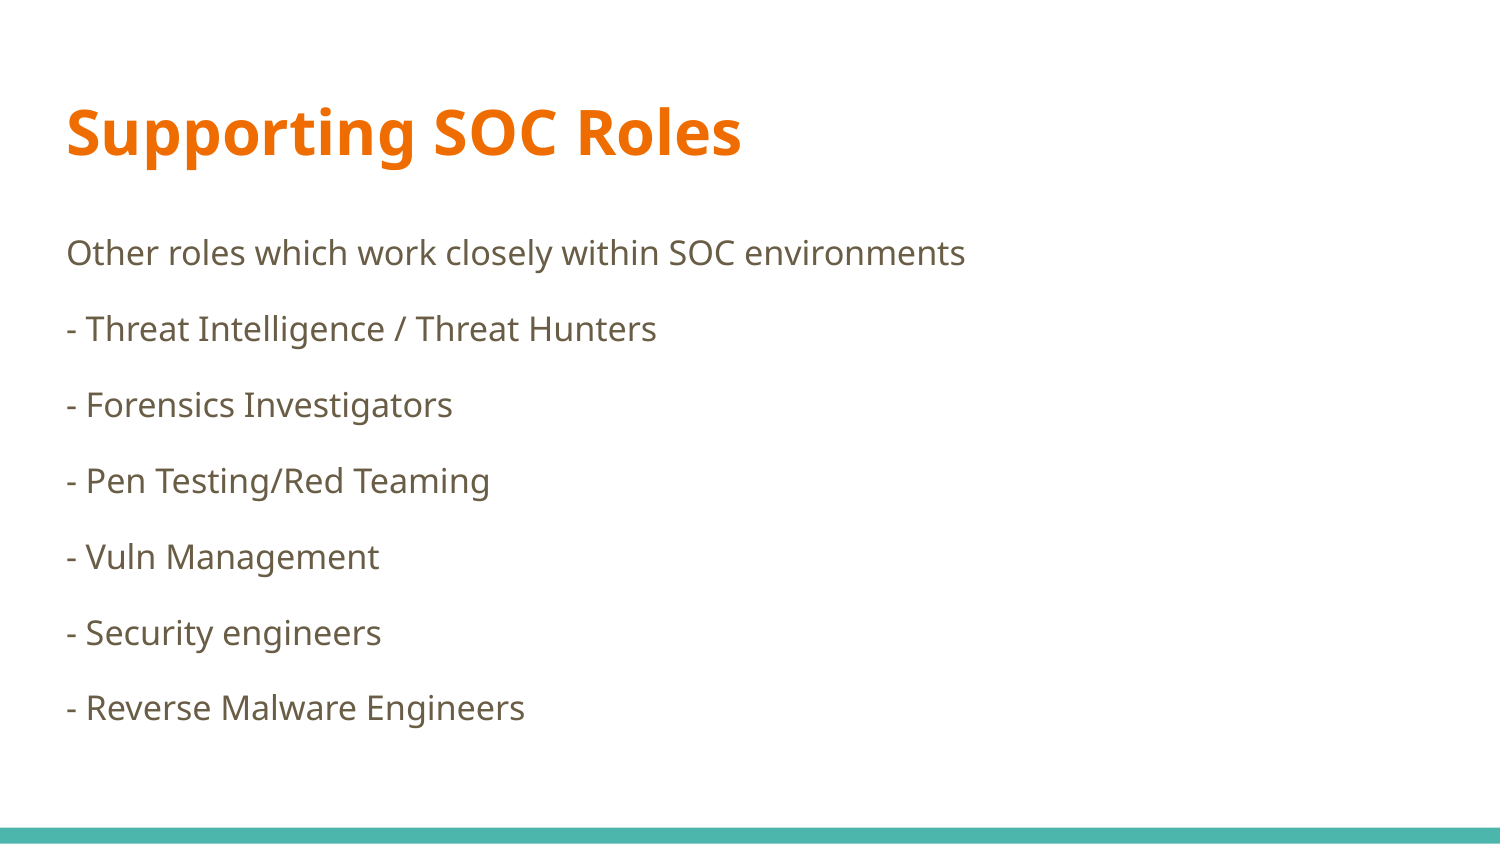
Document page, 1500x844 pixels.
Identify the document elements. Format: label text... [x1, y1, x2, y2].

list Other roles which work closely within SOC environments - Threat Intelligence / Threat Hunters - Forensics Investigators - Pen Testing/Red Teaming - Vuln Management - Security engineers - Reverse Malware Engineers [51, 207, 1449, 750]
title Supporting SOC Roles [51, 72, 1449, 189]
